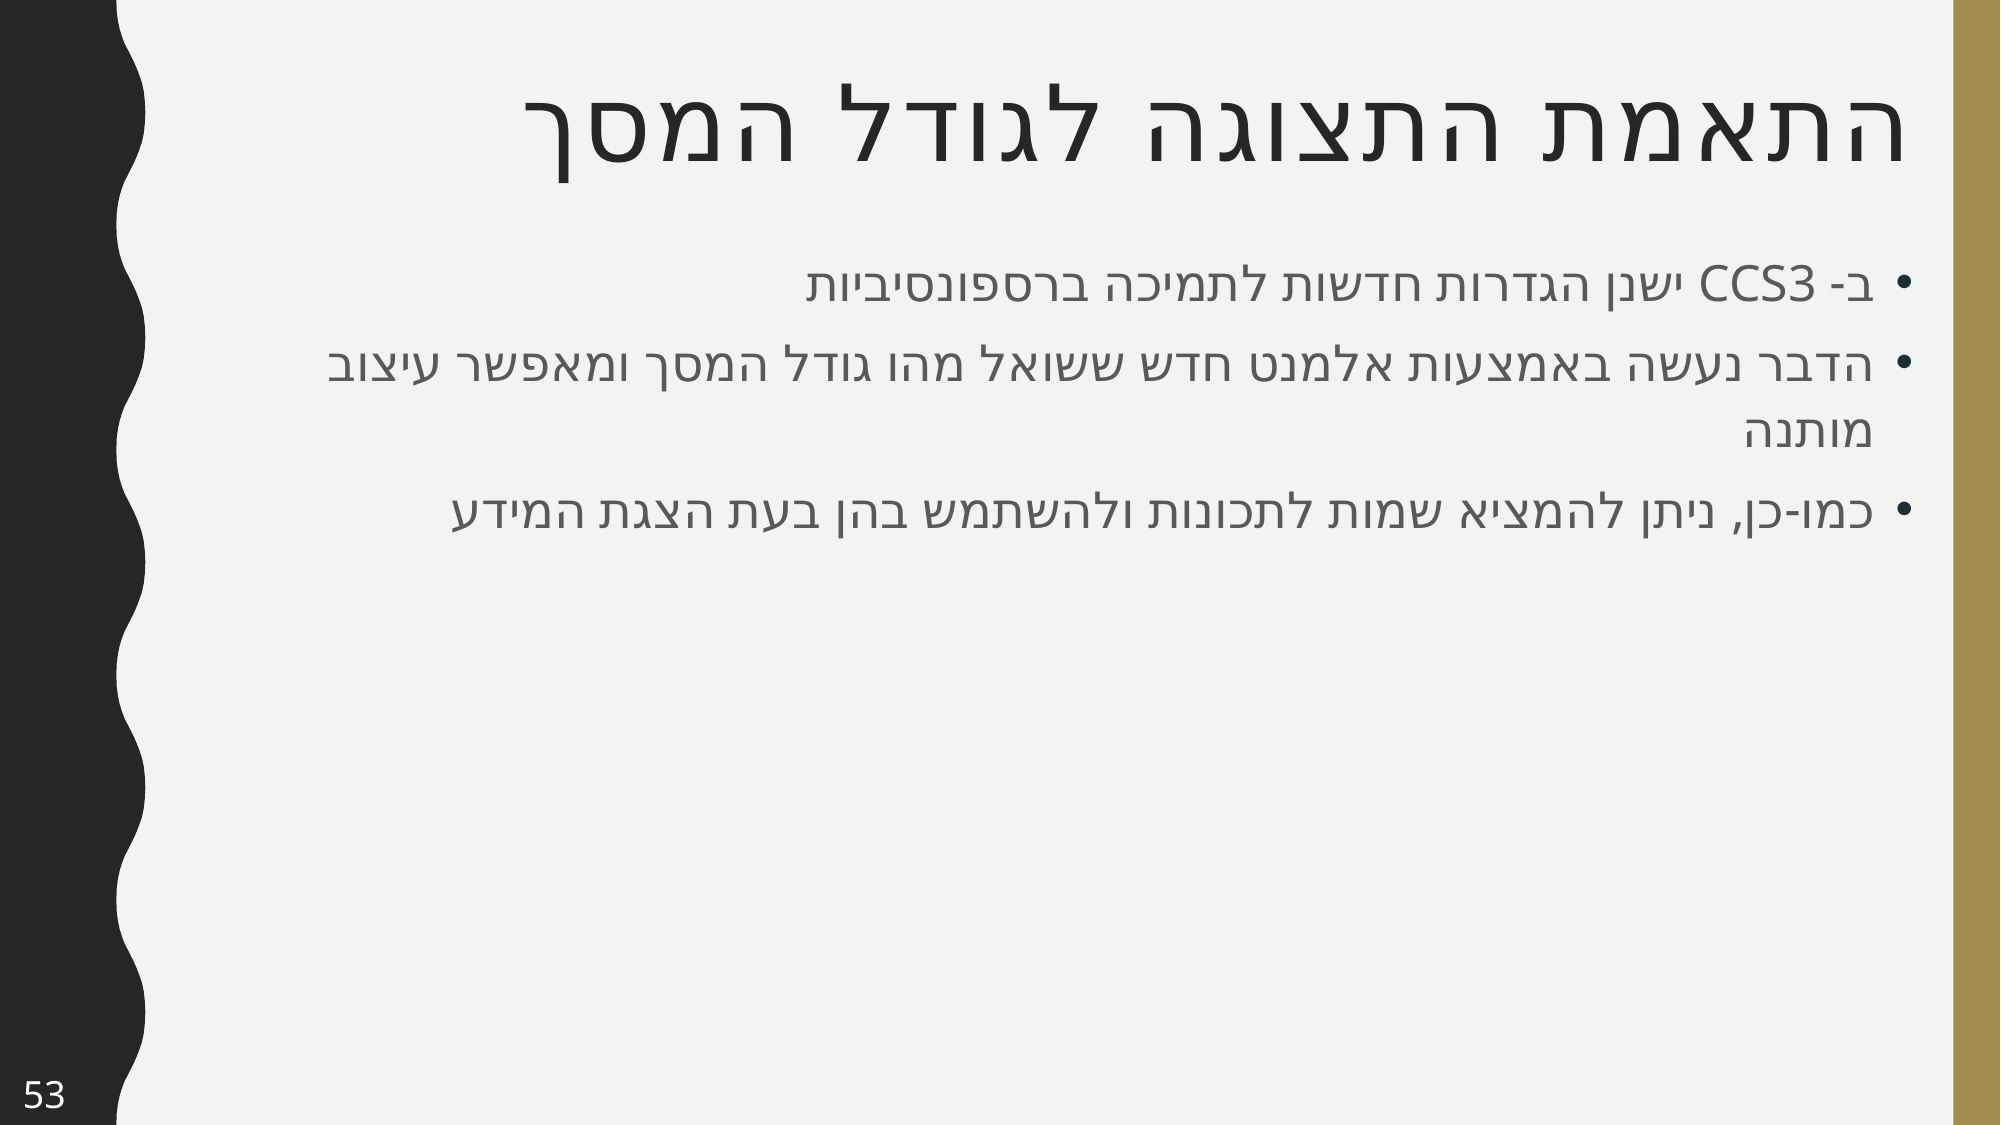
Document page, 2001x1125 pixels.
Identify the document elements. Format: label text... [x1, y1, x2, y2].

title התאמת התצוגה לגודל המסך [173, 62, 1929, 215]
list ב- CCS3 ישנן הגדרות חדשות לתמיכה ברספונסיביות הדבר נעשה באמצעות אלמנט חדש ששואל מהו גודל המסך ומאפשר עיצוב מותנה כמו-כן, ניתן להמציא שמות לתכונות ולהשתמש בהן בעת הצגת המידע [173, 237, 1929, 1091]
